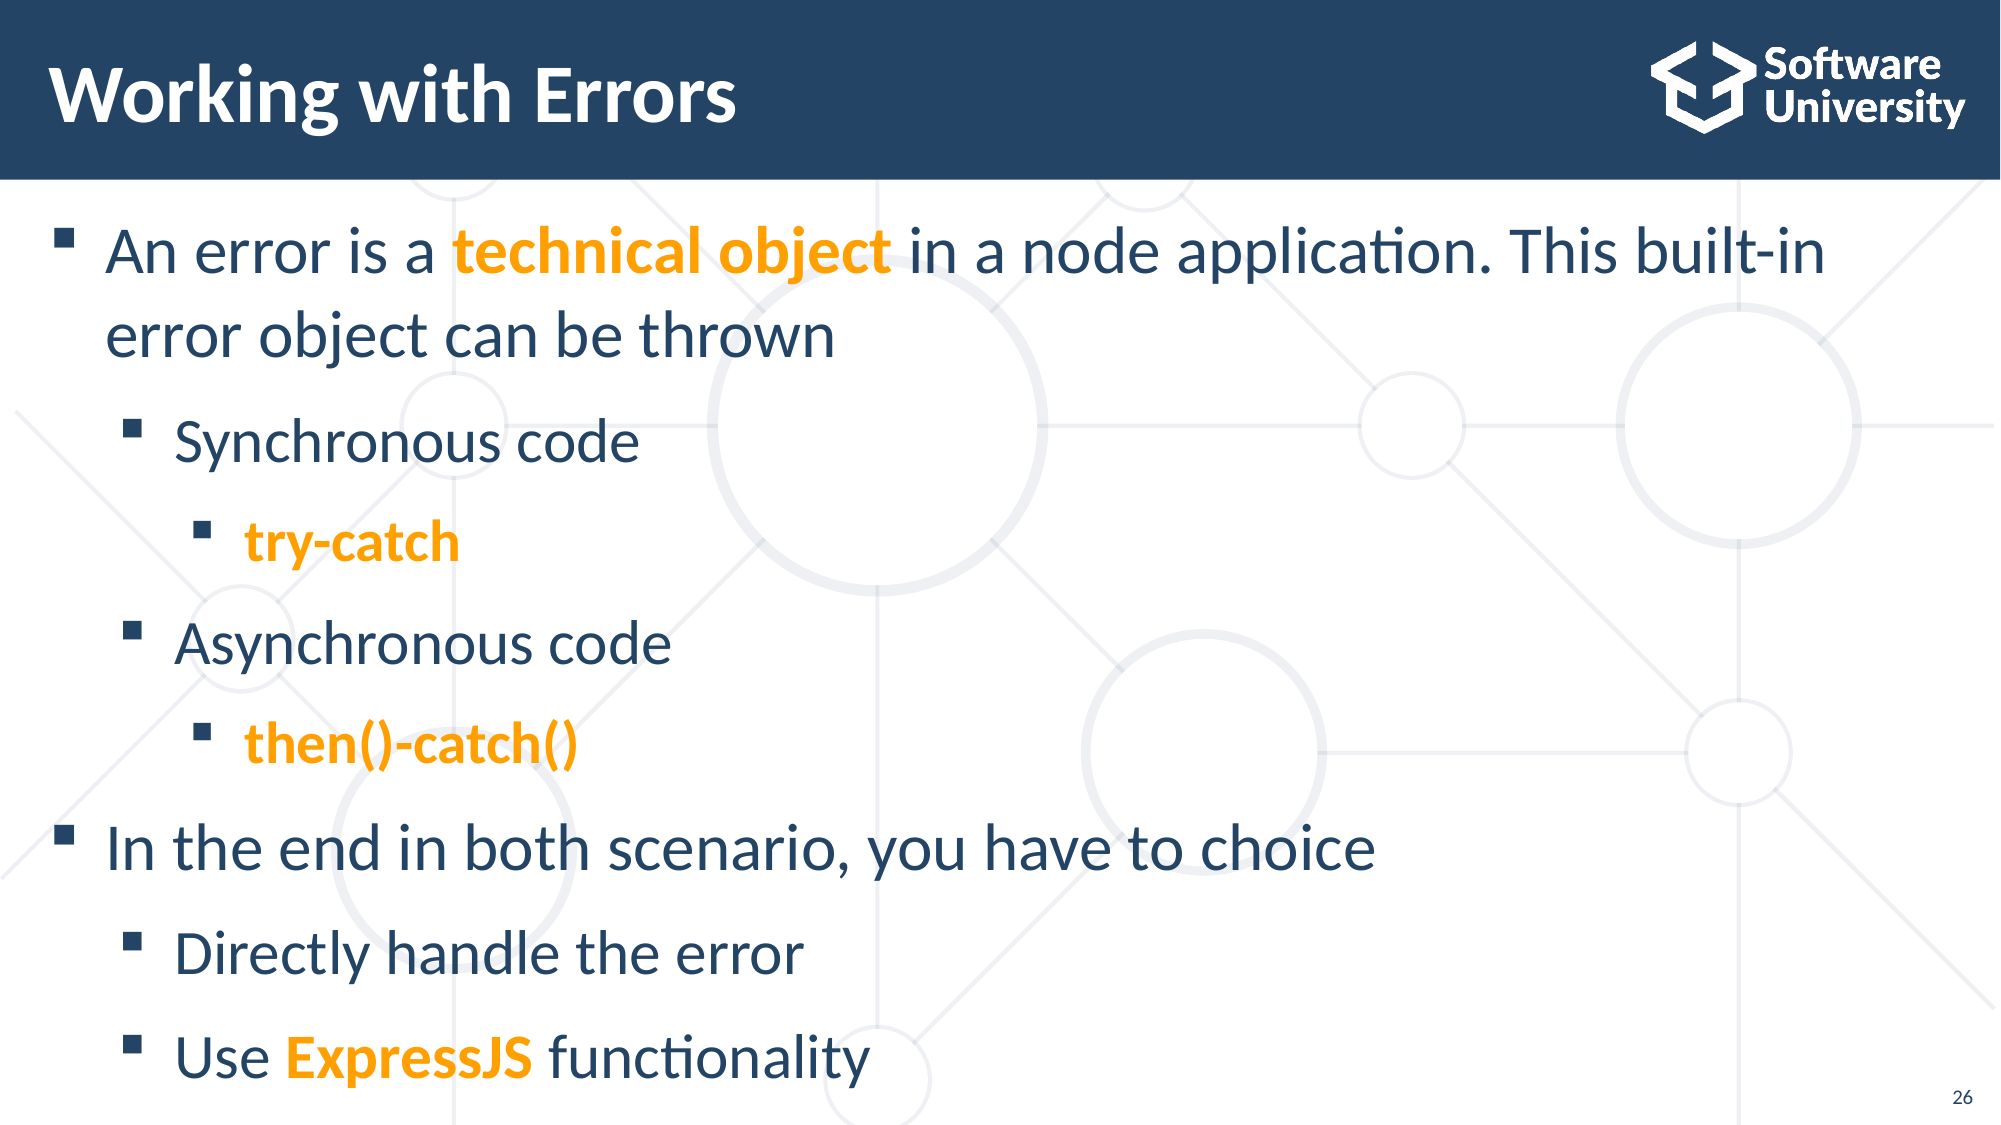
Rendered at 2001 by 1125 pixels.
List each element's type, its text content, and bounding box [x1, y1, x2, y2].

slide_number 26 [1927, 1067, 1989, 1117]
title Working with Errors [31, 16, 1625, 162]
list An error is a technical object in a node application. This built-in error object can be thrown Synchronous code try-catch Asynchronous code then()-catch() In the end in both scenario, you have to choice Directly handle the error Use ExpressJS functionality [31, 196, 1970, 1104]
picture [1651, 41, 1966, 134]
